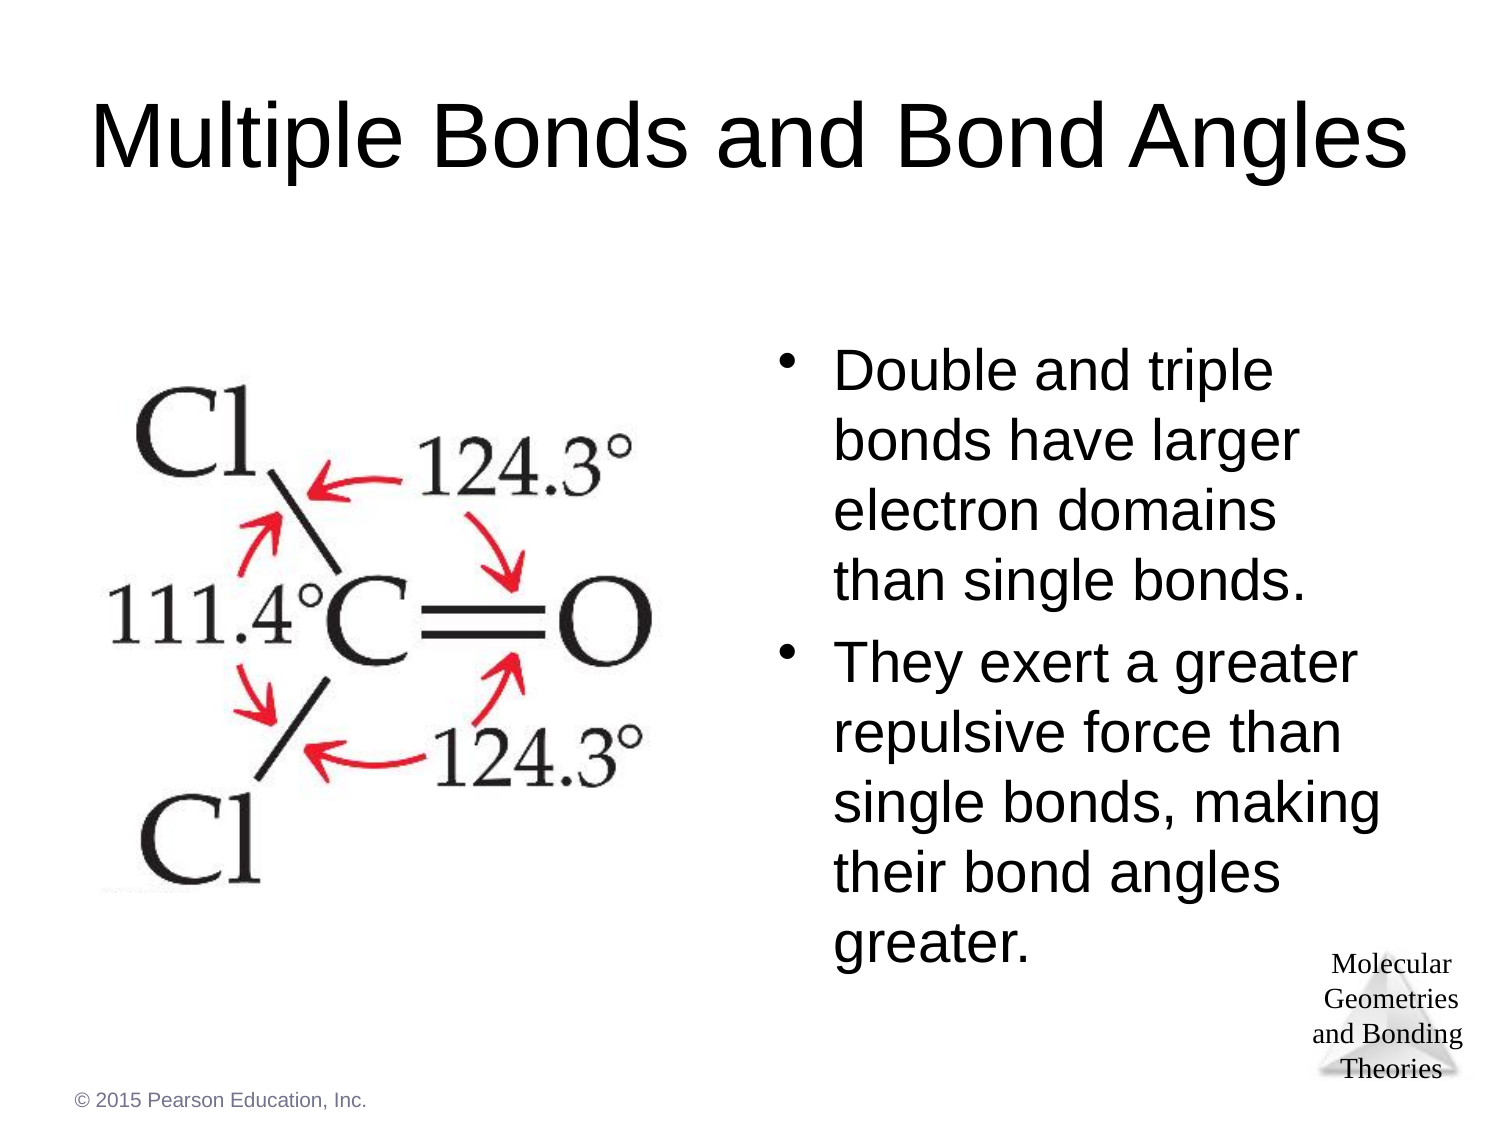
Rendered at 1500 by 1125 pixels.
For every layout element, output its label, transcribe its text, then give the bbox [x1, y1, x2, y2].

picture [1275, 897, 1500, 1125]
picture [1361, 1000, 1368, 1007]
list Double and triple bonds have larger electron domains than single bonds. They exert a greater repulsive force than single bonds, making their bond angles greater. [762, 324, 1413, 1000]
title Multiple Bonds and Bond Angles [0, 37, 1500, 225]
picture [1327, 1000, 1339, 1007]
picture [99, 374, 663, 893]
